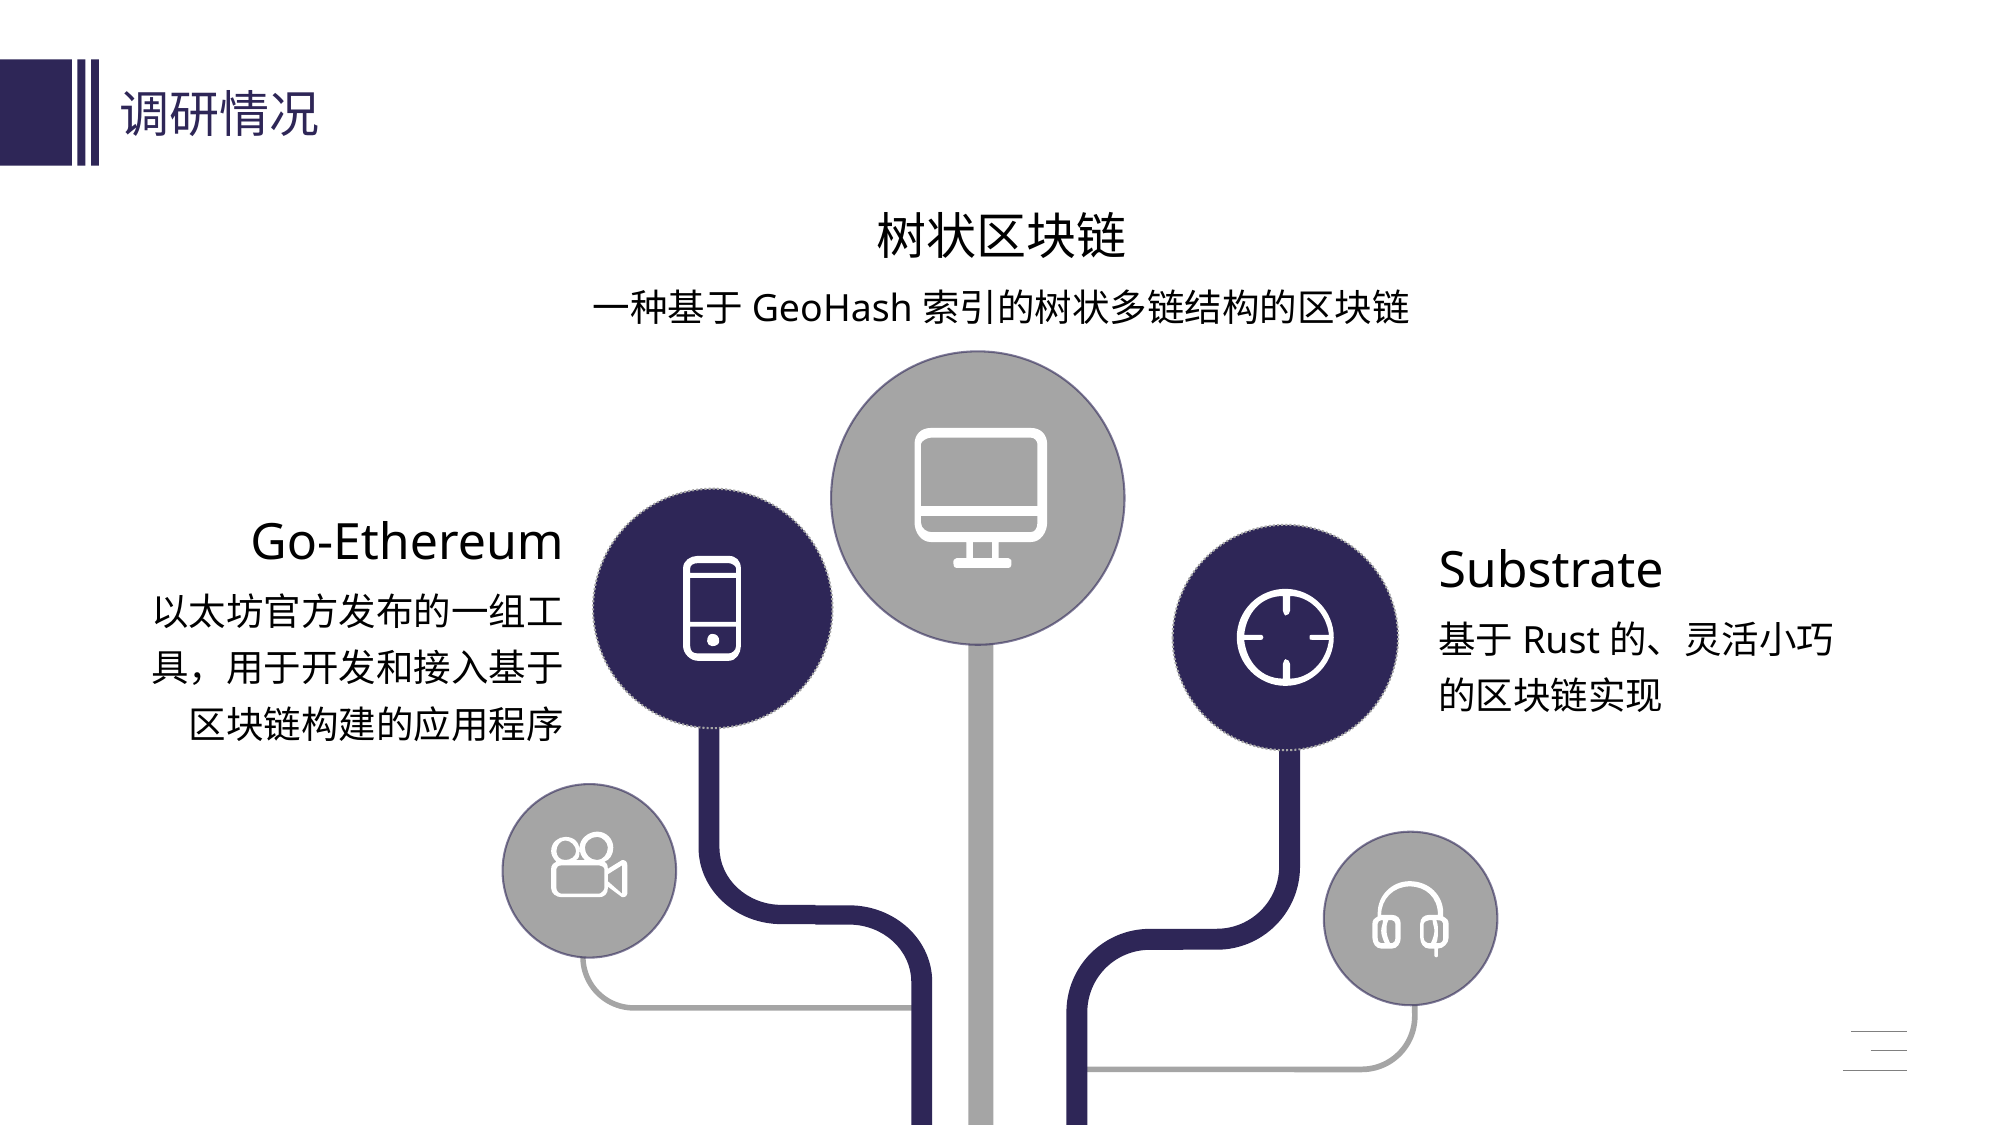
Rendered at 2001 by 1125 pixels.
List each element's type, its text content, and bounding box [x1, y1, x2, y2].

text_box [90, 58, 100, 167]
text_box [1842, 1031, 1907, 1071]
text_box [502, 351, 1498, 1125]
text_box Go-Ethereum [92, 502, 502, 578]
text_box 一种基于GeoHash索引的树状多链结构的区块链 [441, 264, 1562, 336]
text_box 以太坊官方发布的一组工具，用于开发和接入基于区块链构建的应用程序 [125, 569, 502, 754]
text_box Substrate [1498, 530, 1910, 605]
text_box 树状区块链 [758, 197, 1245, 264]
text_box 调研情况 [104, 74, 591, 150]
text_box [0, 58, 73, 167]
text_box 基于Rust的、灵活小巧的区块链实现 [1498, 597, 1877, 725]
text_box [76, 58, 86, 167]
